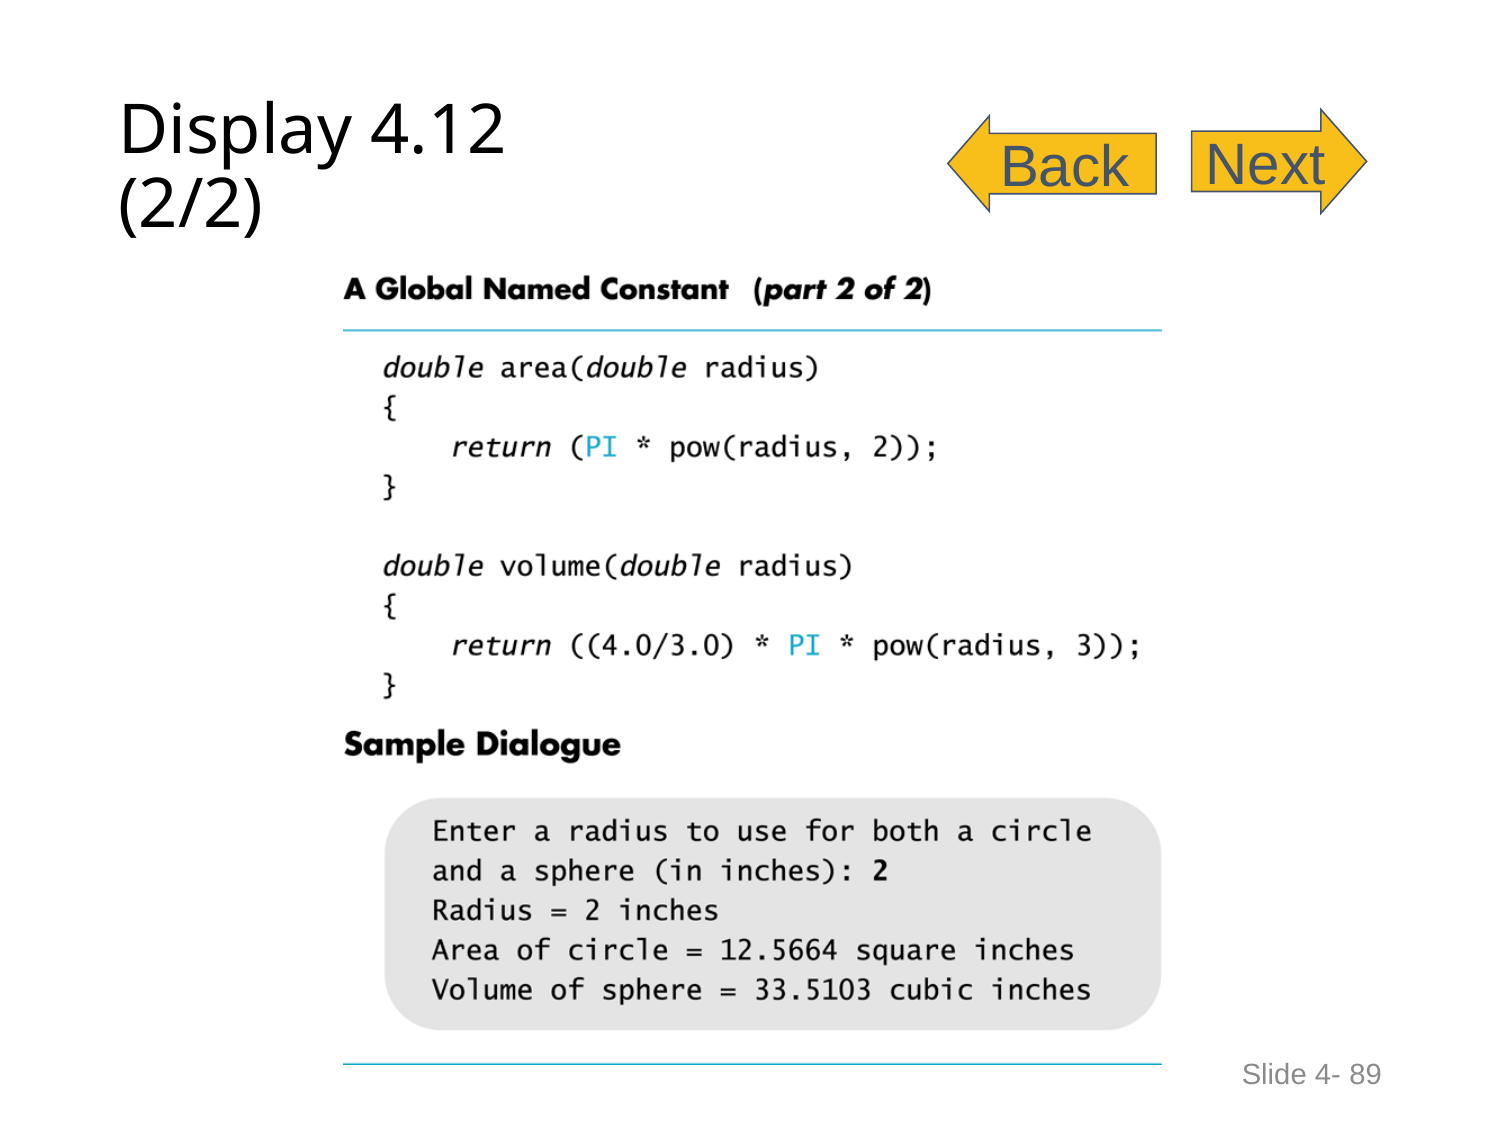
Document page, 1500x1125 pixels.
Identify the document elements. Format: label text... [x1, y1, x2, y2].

slide_number Slide 4- 89 [1059, 1042, 1397, 1103]
picture [343, 271, 1162, 1065]
text_box Next [1191, 109, 1367, 214]
text_box Back [947, 115, 1157, 212]
title Display 4.12 (2/2) [103, 59, 1397, 278]
